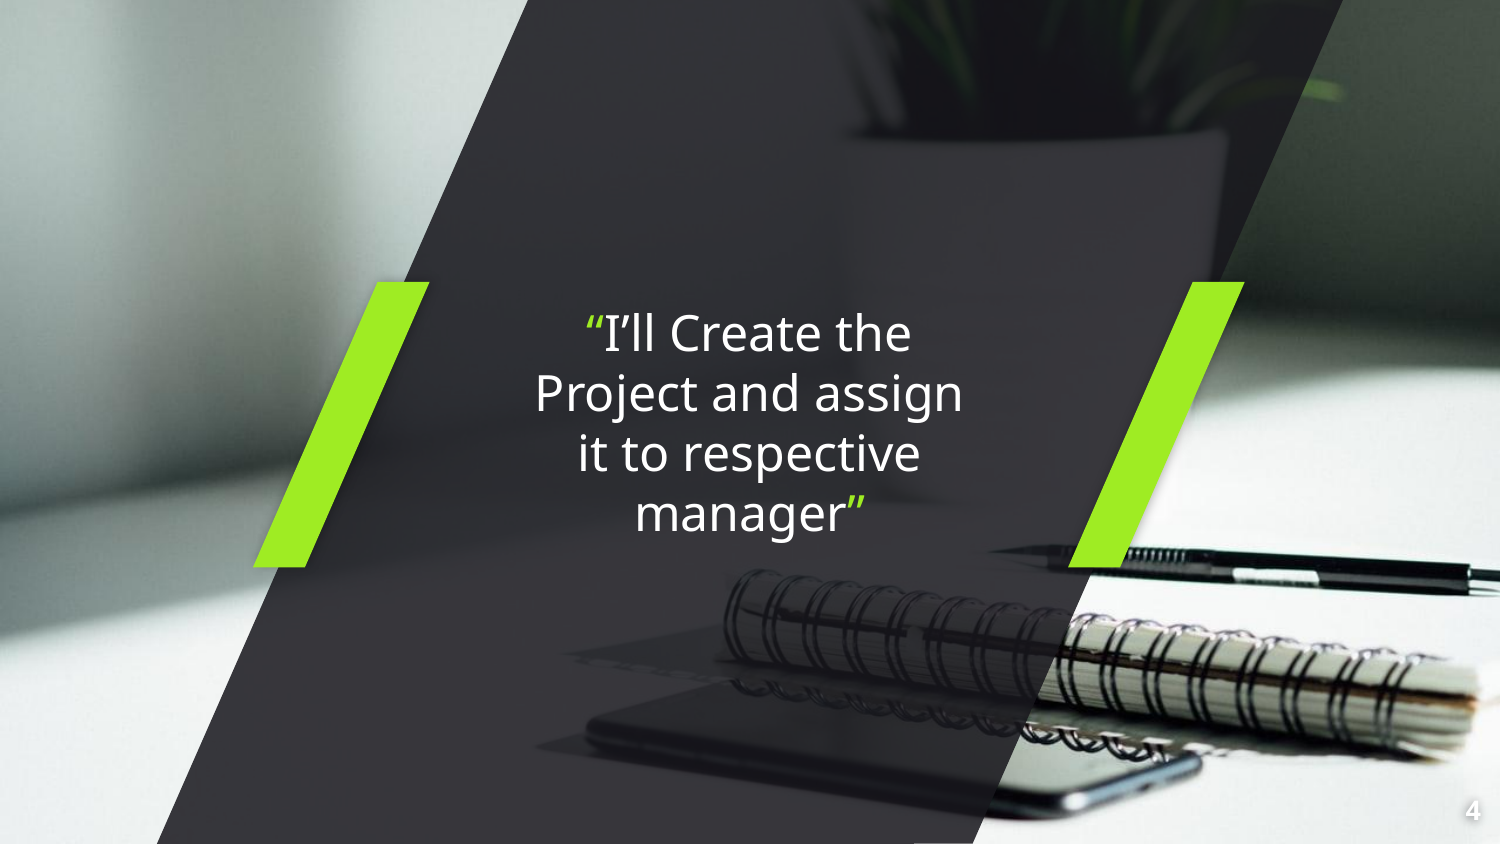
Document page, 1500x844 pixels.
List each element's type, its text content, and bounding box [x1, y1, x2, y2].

picture [0, 0, 527, 844]
picture [973, 0, 1500, 844]
slide_number ‹#› [1391, 779, 1482, 844]
list “I’ll Create the Project and assign it to respective manager” [515, 112, 985, 732]
